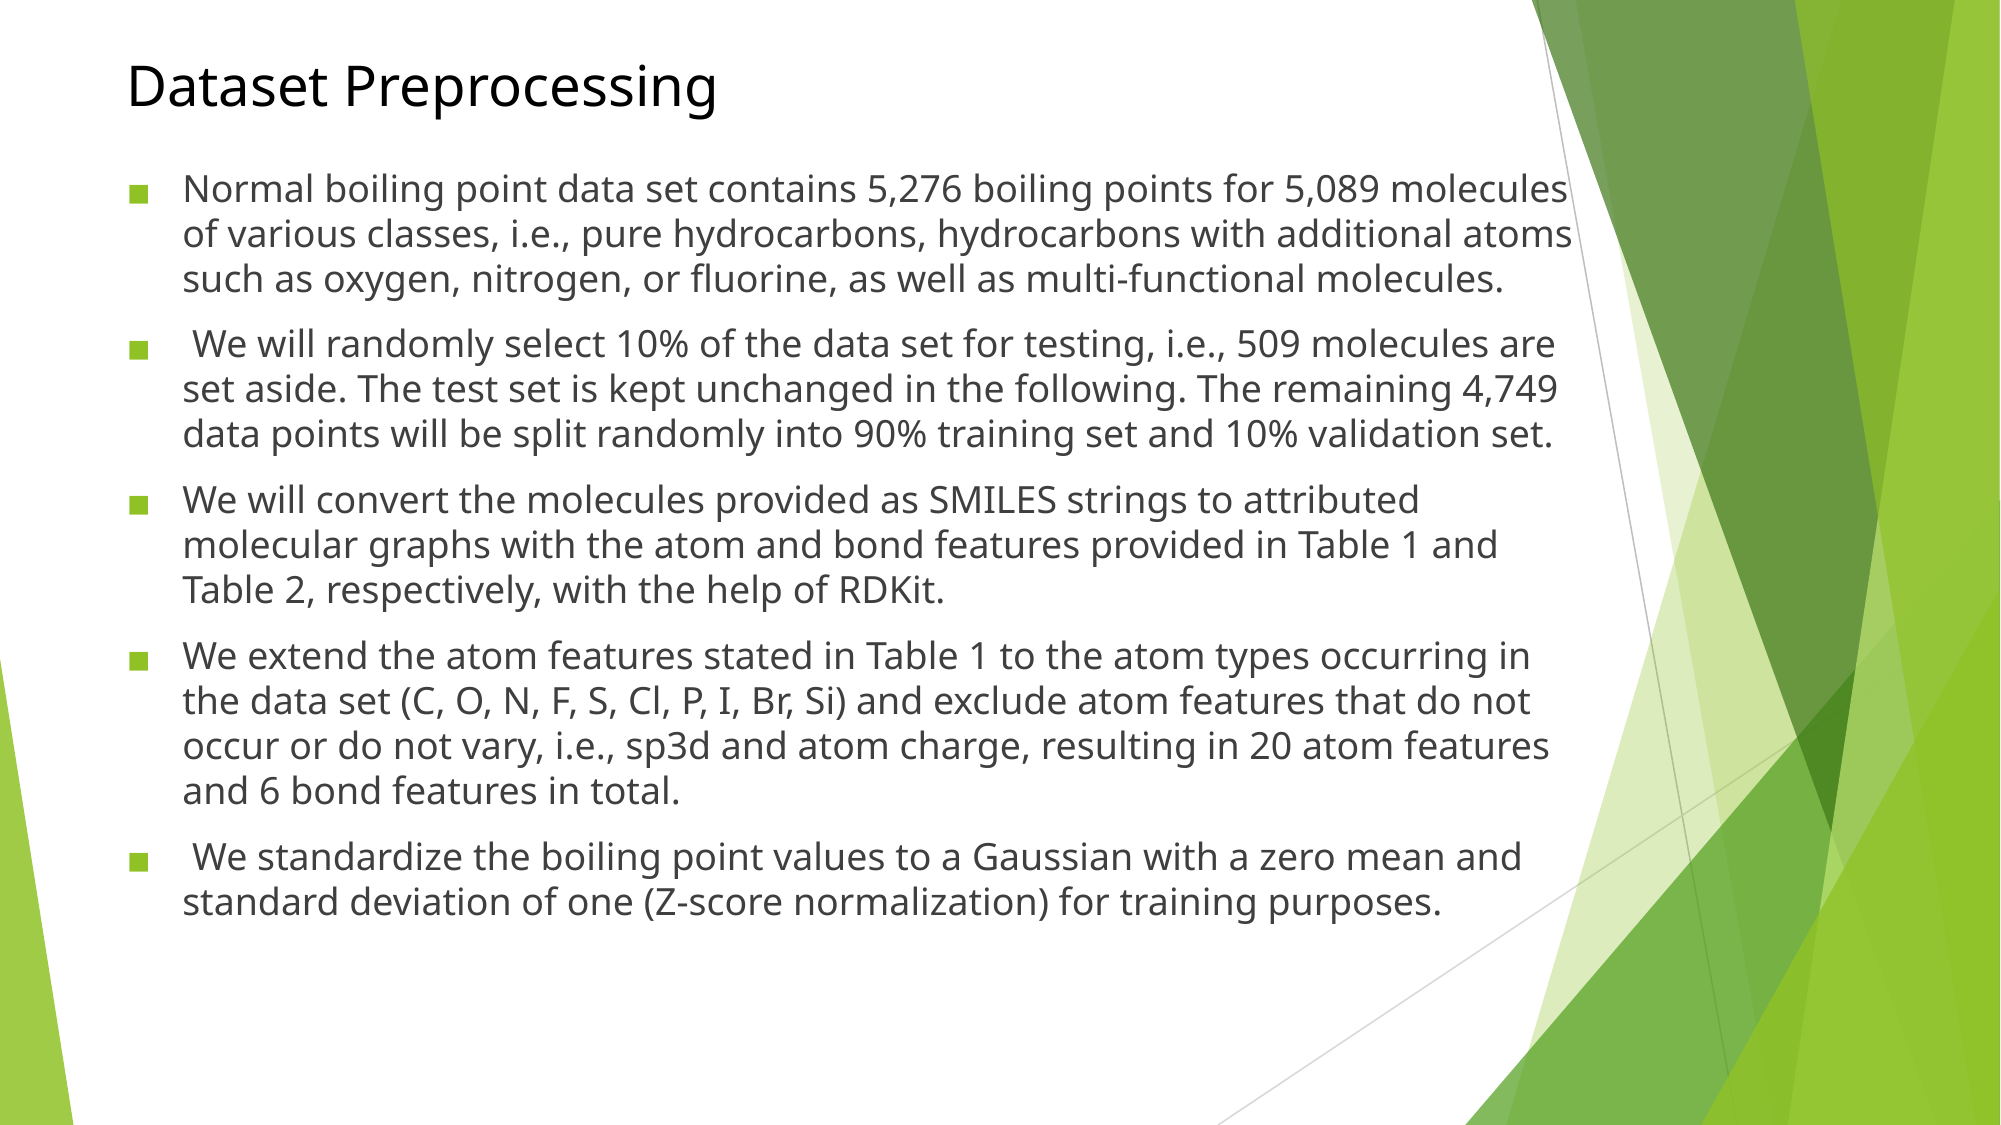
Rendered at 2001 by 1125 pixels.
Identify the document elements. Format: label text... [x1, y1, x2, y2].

list Normal boiling point data set contains 5,276 boiling points for 5,089 molecules of various classes, i.e., pure hydrocarbons, hydrocarbons with additional atoms such as oxygen, nitrogen, or fluorine, as well as multi-functional molecules. We will randomly select 10% of the data set for testing, i.e., 509 molecules are set aside. The test set is kept unchanged in the following. The remaining 4,749 data points will be split randomly into 90% training set and 10% validation set. We will convert the molecules provided as SMILES strings to attributed molecular graphs with the atom and bond features provided in Table 1 and Table 2, respectively, with the help of RDKit. We extend the atom features stated in Table 1 to the atom types occurring in the data set (C, O, N, F, S, Cl, P, I, Br, Si) and exclude atom features that do not occur or do not vary, i.e., sp3d and atom charge, resulting in 20 atom features and 6 bond features in total. We standardize the boiling point values to a Gaussian with a zero mean and standard deviation of one (Z-score normalization) for training purposes. [111, 157, 1605, 1072]
title Dataset Preprocessing [111, 42, 1522, 127]
